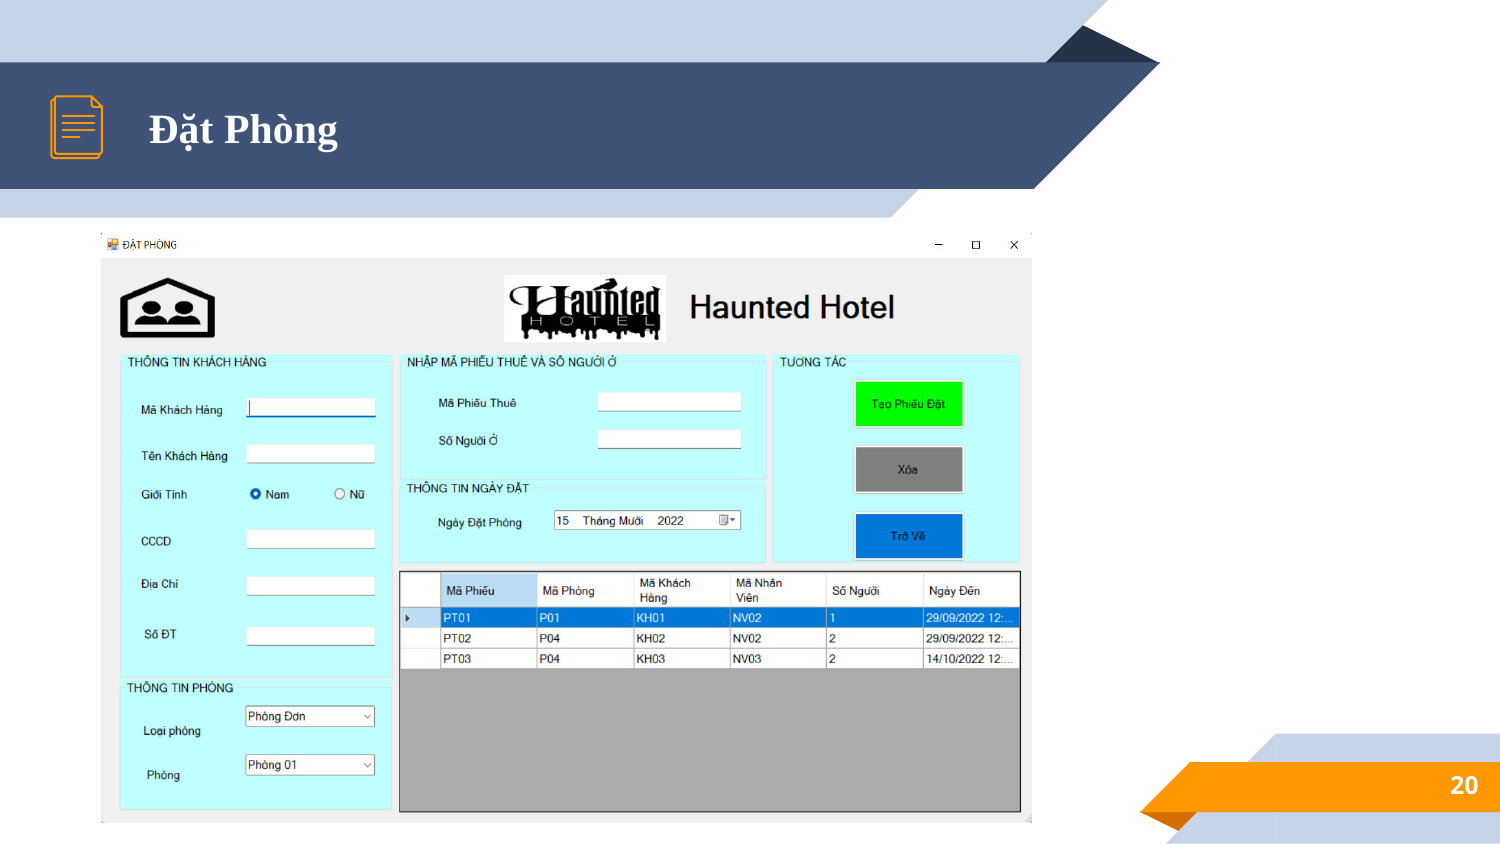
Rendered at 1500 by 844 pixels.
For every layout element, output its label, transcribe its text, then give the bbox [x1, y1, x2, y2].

title Đặt Phòng [133, 64, 997, 190]
picture [101, 233, 1032, 824]
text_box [50, 96, 103, 159]
slide_number 20 [1249, 760, 1494, 813]
